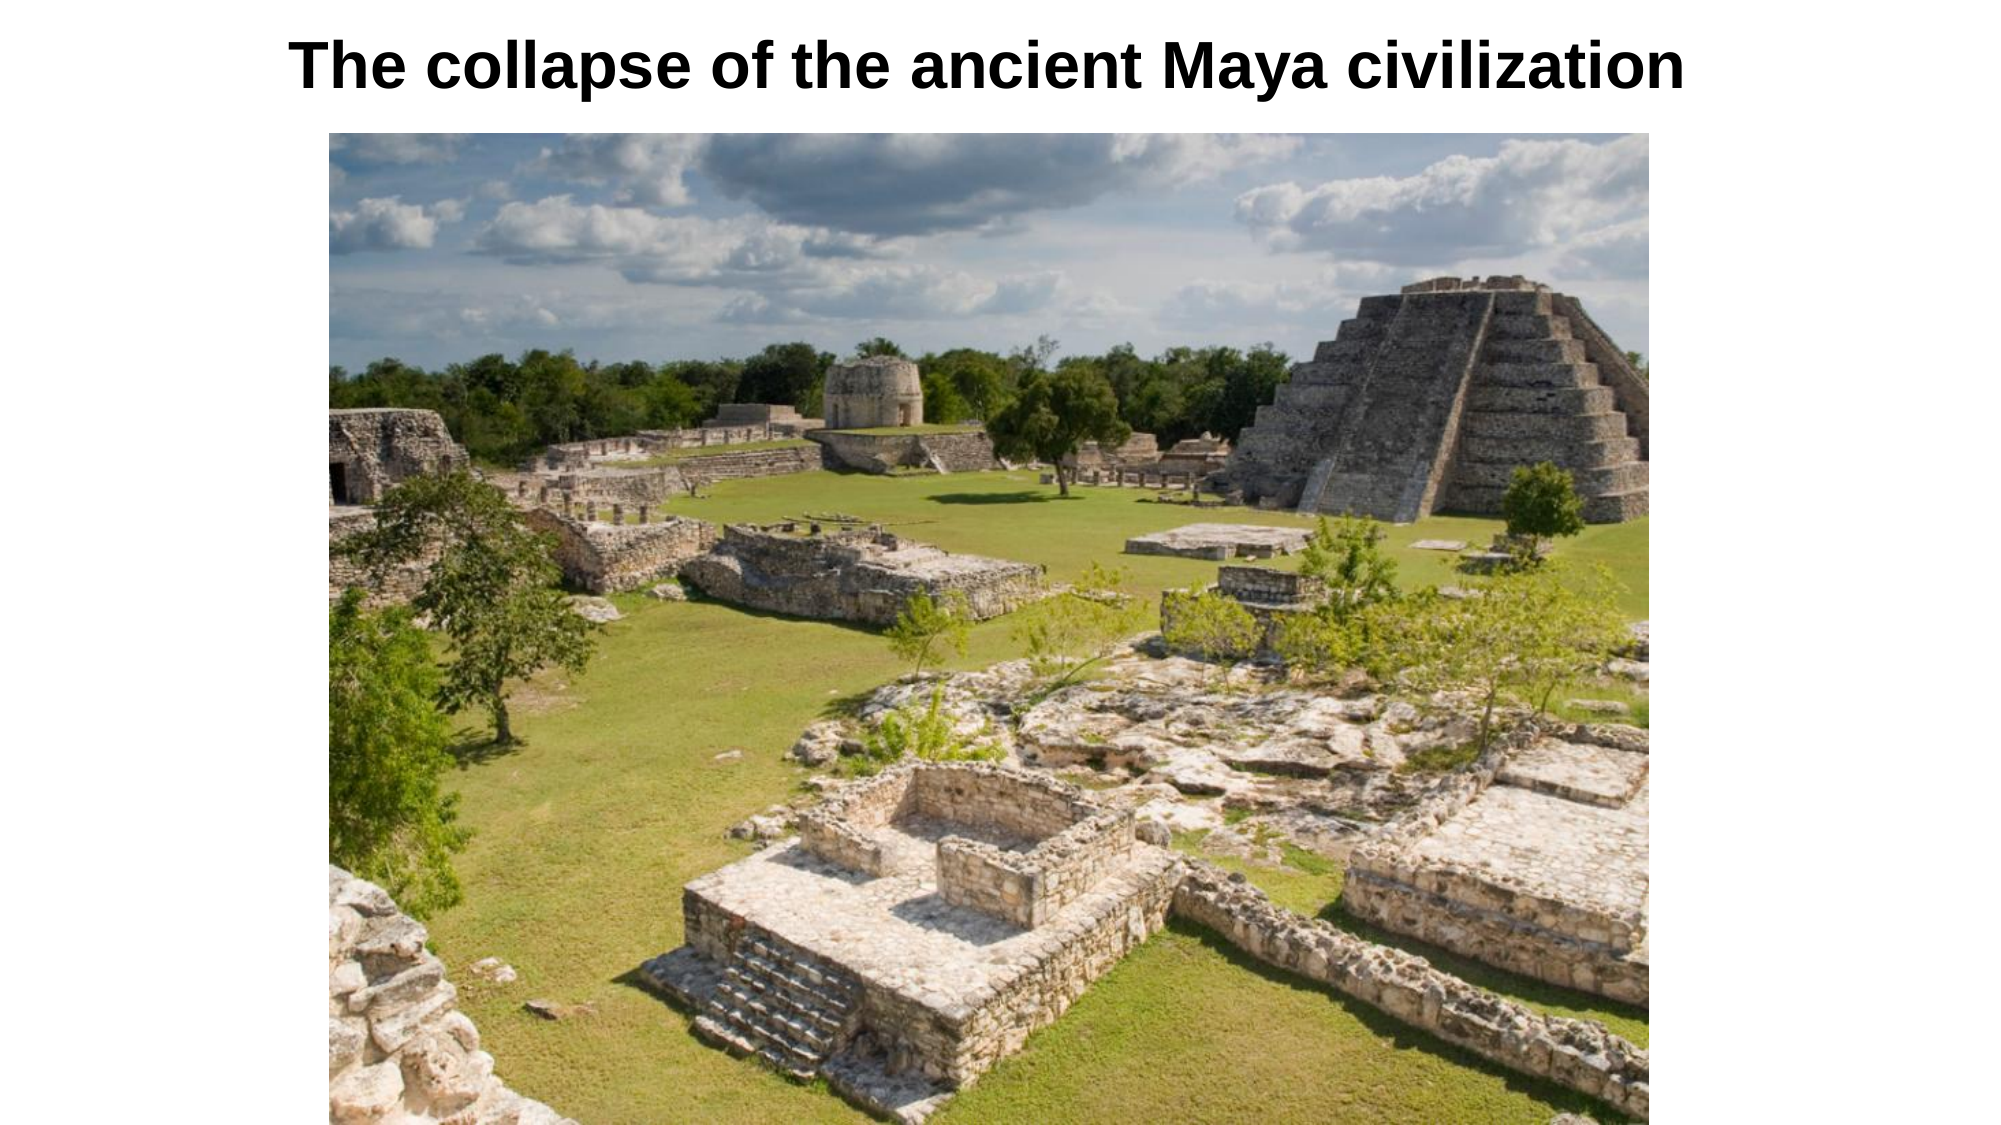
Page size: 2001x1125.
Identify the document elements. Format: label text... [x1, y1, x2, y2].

title The collapse of the ancient Maya civilization [238, 0, 1739, 134]
picture [328, 133, 1649, 1125]
